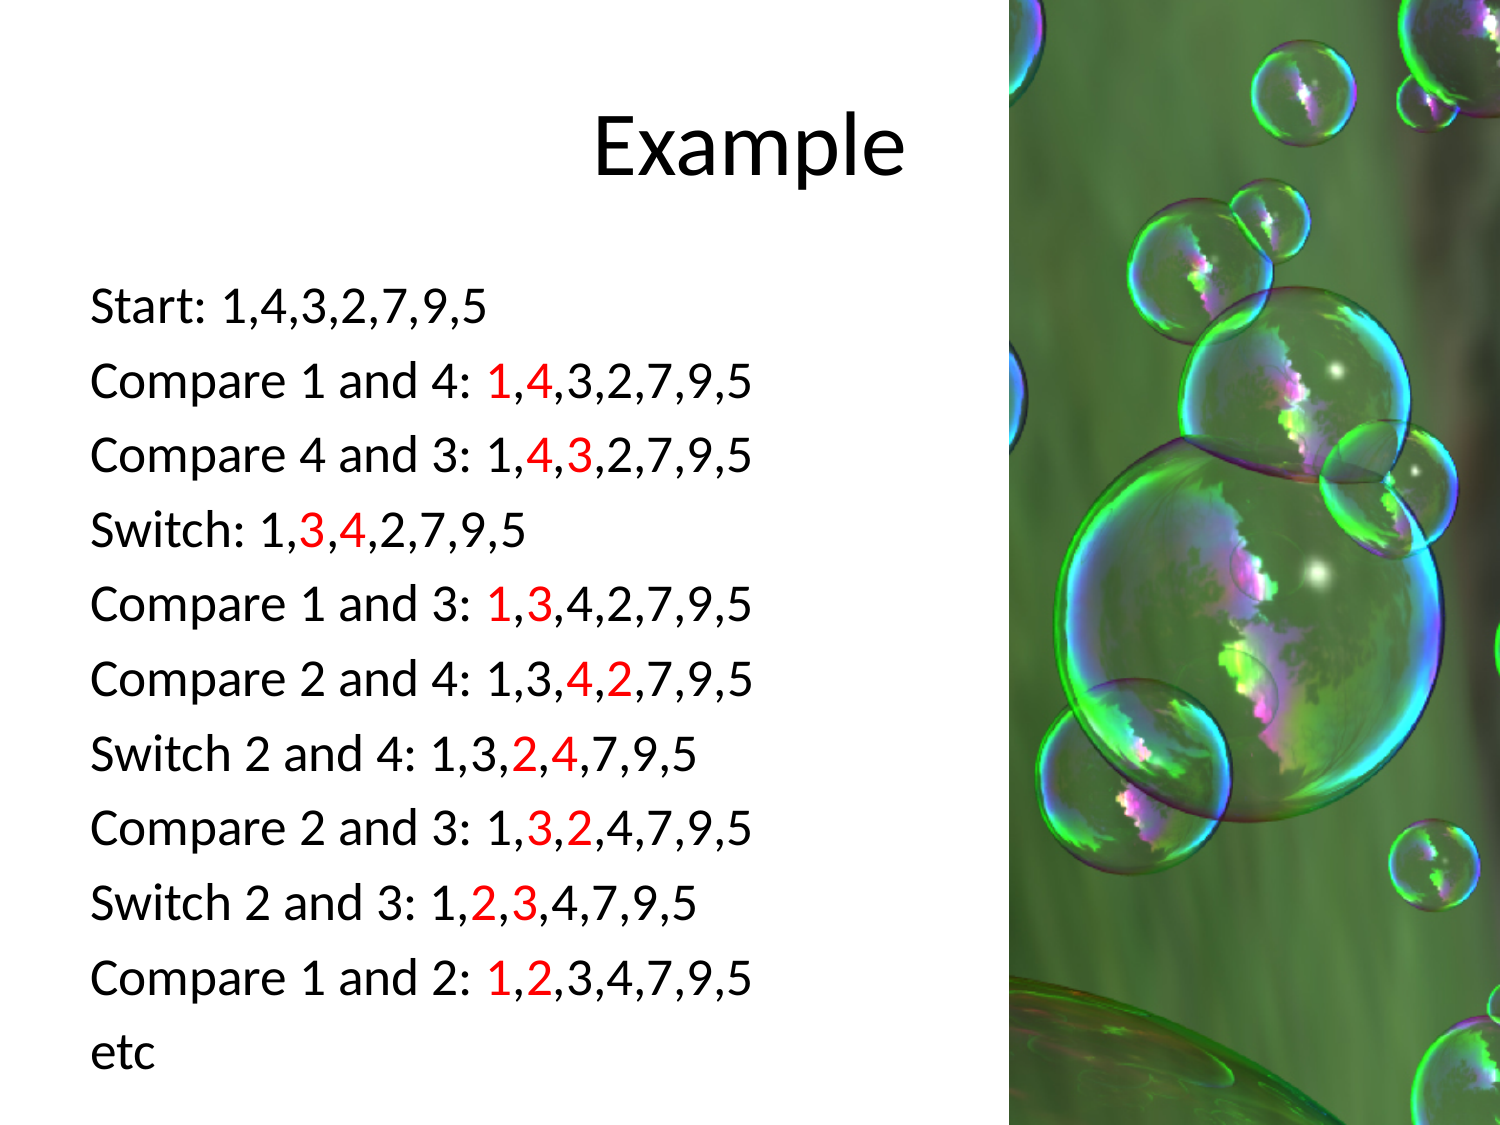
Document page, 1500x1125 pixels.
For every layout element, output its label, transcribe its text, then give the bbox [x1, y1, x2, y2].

title Example [75, 45, 1009, 233]
list Start: 1,4,3,2,7,9,5 Compare 1 and 4: 1,4,3,2,7,9,5 Compare 4 and 3: 1,4,3,2,7,9,5 Switch: 1,3,4,2,7,9,5 Compare 1 and 3: 1,3,4,2,7,9,5 Compare 2 and 4: 1,3,4,2,7,9,5 Switch 2 and 4: 1,3,2,4,7,9,5 Compare 2 and 3: 1,3,2,4,7,9,5 Switch 2 and 3: 1,2,3,4,7,9,5 Compare 1 and 2: 1,2,3,4,7,9,5 etc [75, 262, 1009, 1090]
picture [508, 0, 1500, 1125]
